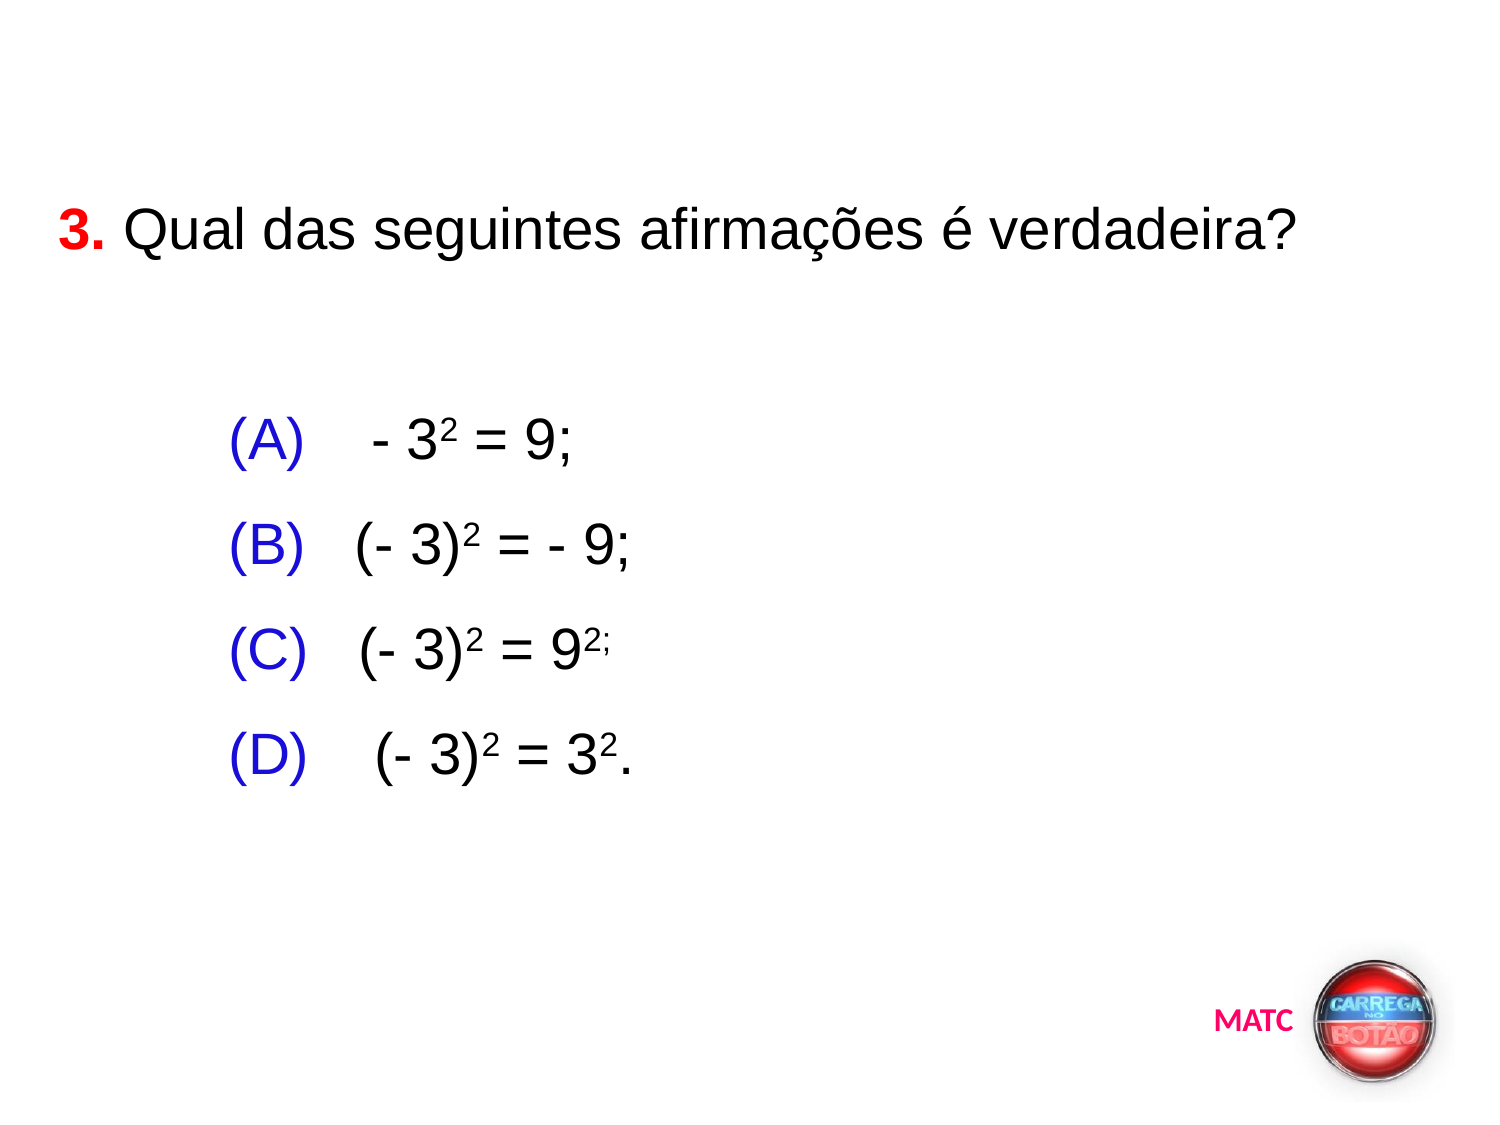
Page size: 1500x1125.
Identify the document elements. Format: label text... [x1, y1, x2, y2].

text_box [0, 940, 1500, 1102]
title 3. Qual das seguintes afirmações é verdadeira? (A) - 32 = 9; (B) (- 3)2 = - 9; (C) (- 3)2 = 92; (D) (- 3)2 = 32. [43, 385, 1500, 627]
